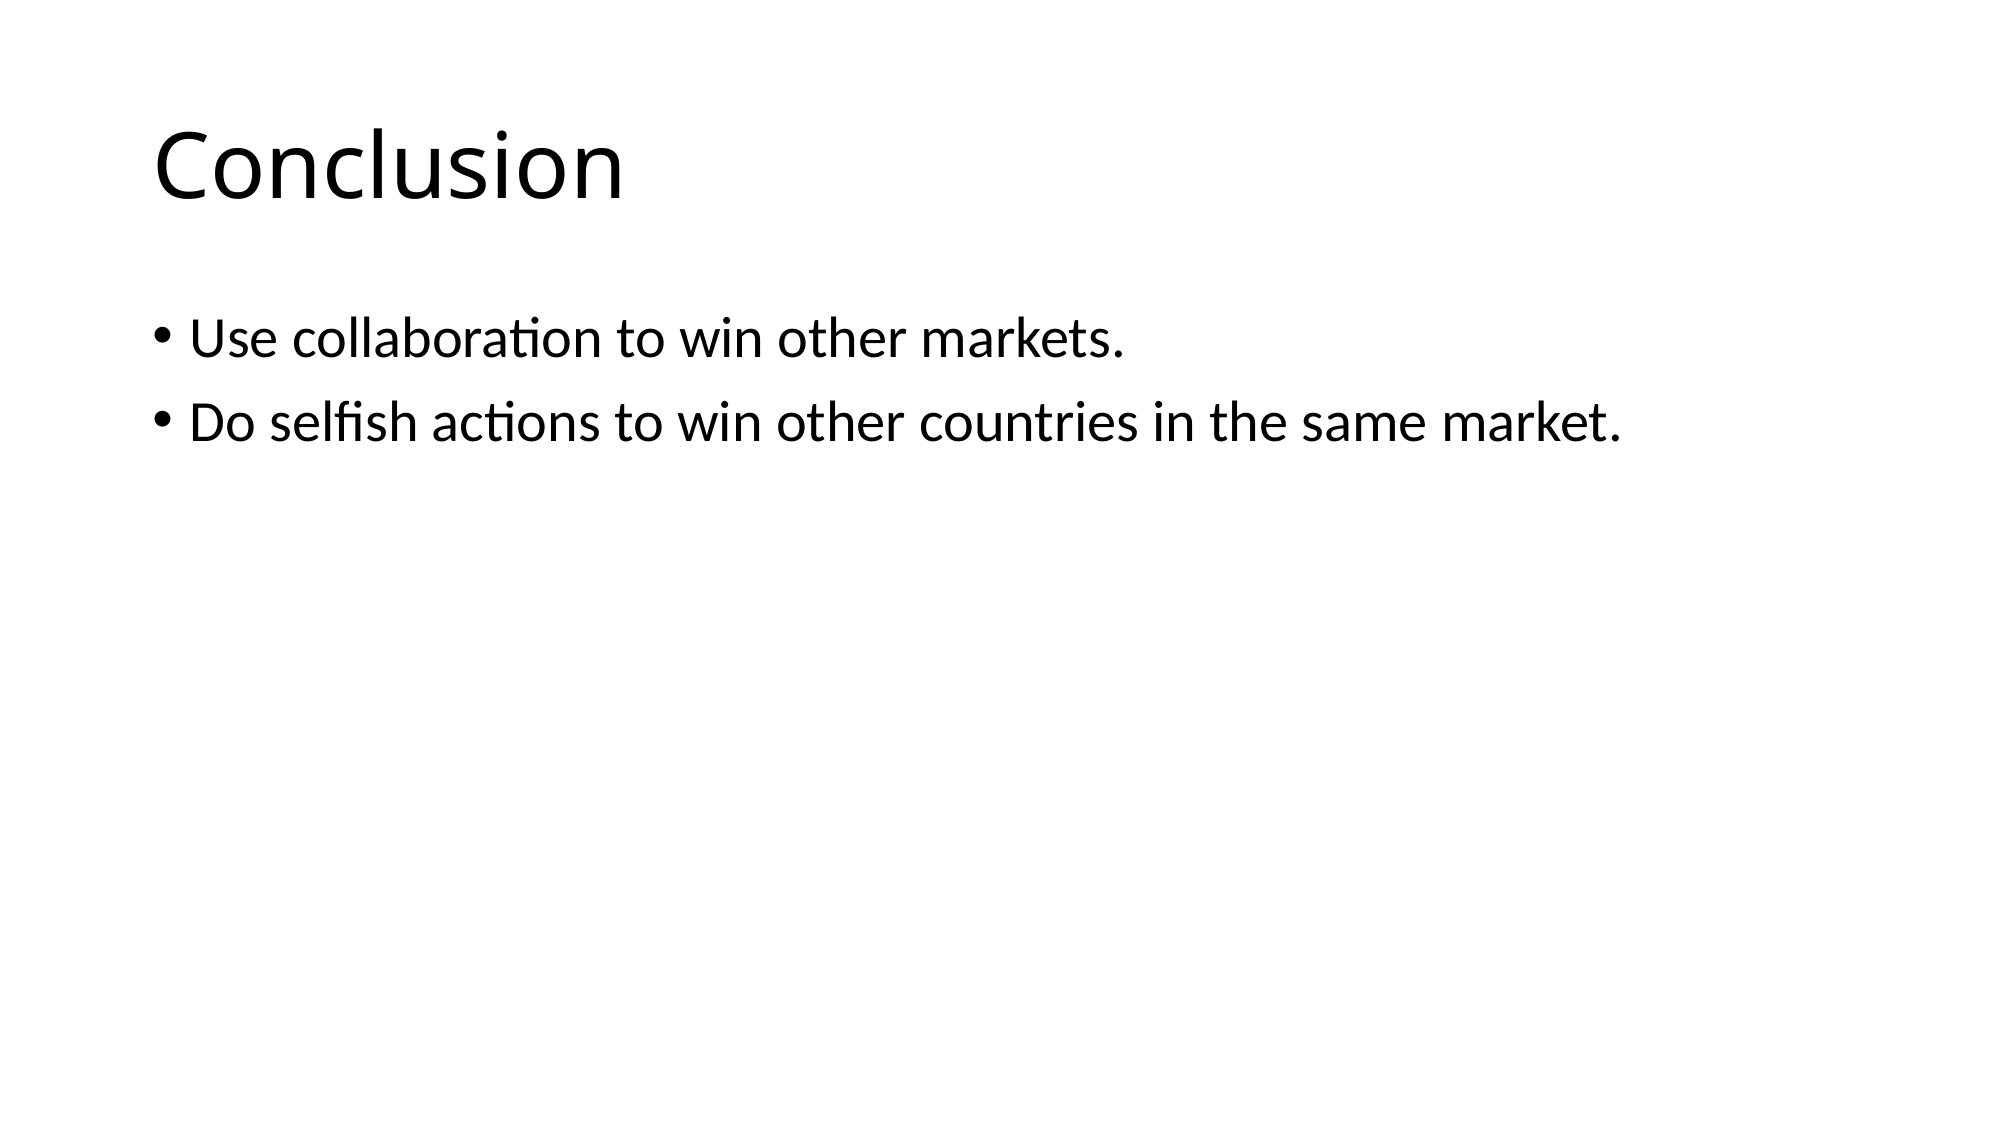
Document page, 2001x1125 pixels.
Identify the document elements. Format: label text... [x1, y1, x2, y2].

title Conclusion [137, 59, 1863, 278]
list Use collaboration to win other markets. Do selfish actions to win other countries in the same market. [137, 299, 1863, 1014]
